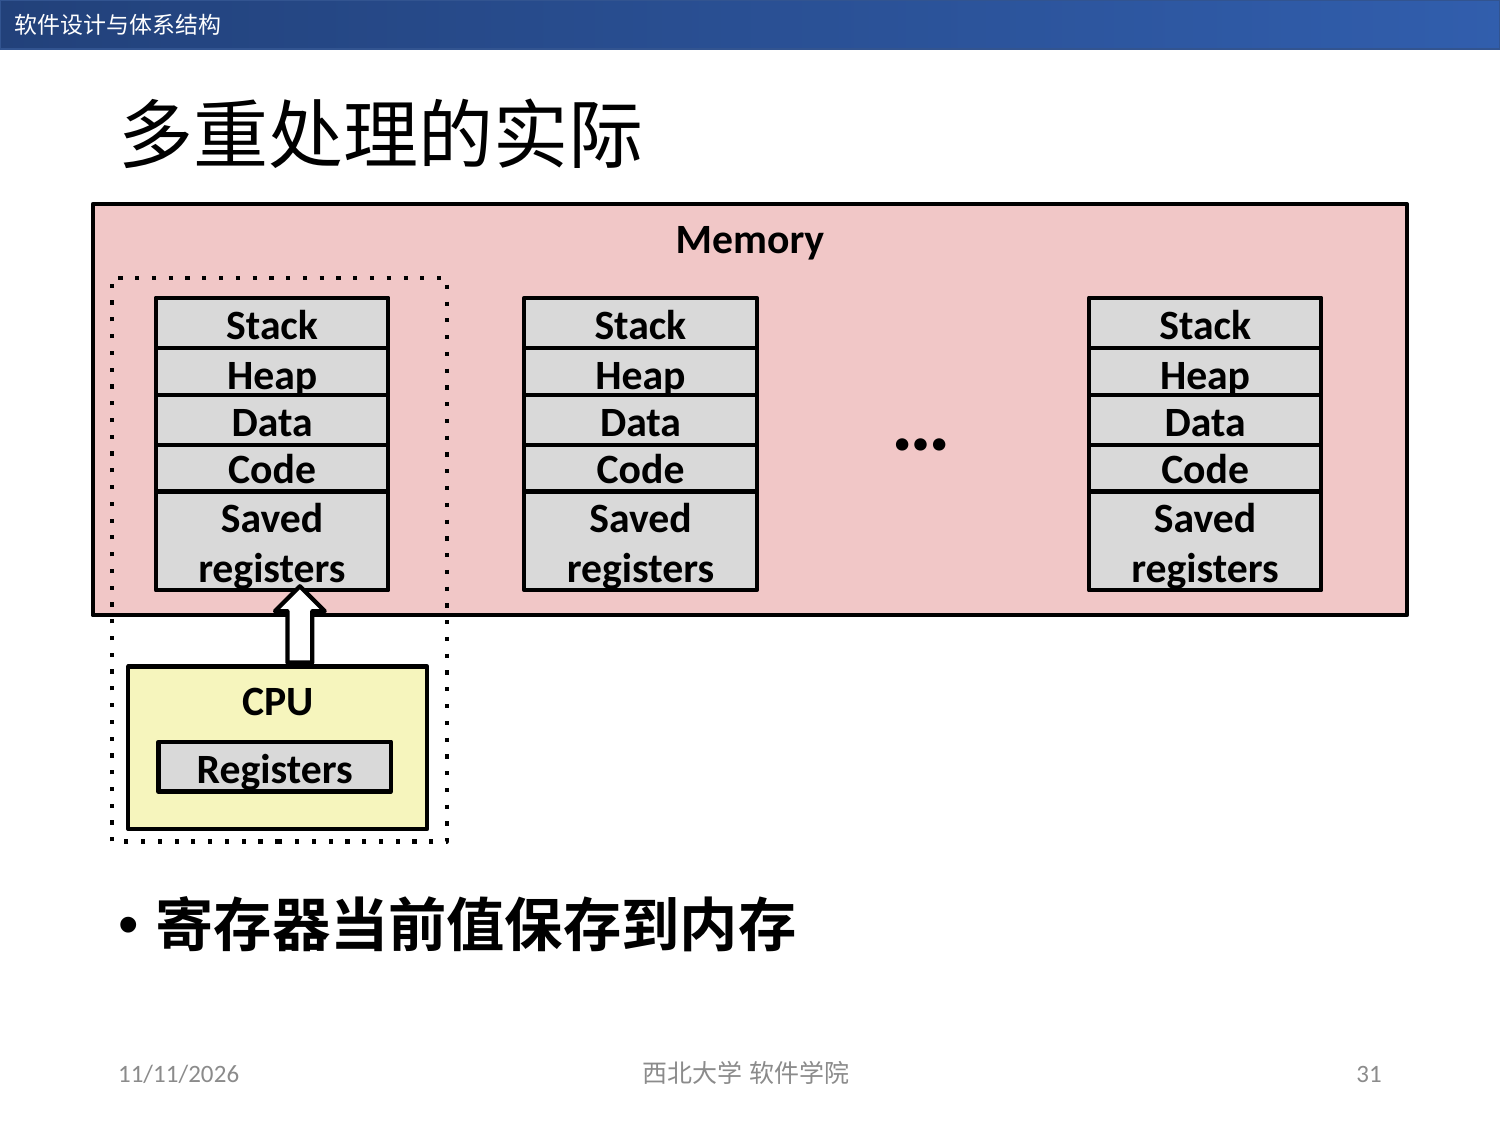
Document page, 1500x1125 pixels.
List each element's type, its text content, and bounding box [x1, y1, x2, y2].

slide_number 31 [1059, 1042, 1397, 1103]
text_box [92, 204, 1408, 842]
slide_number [103, 1042, 441, 1103]
footer 西北大学 软件学院 [496, 1042, 1004, 1103]
list 寄存器当前值保存到内存 [103, 888, 1126, 1125]
title 多重处理的实际 [103, 59, 1397, 202]
